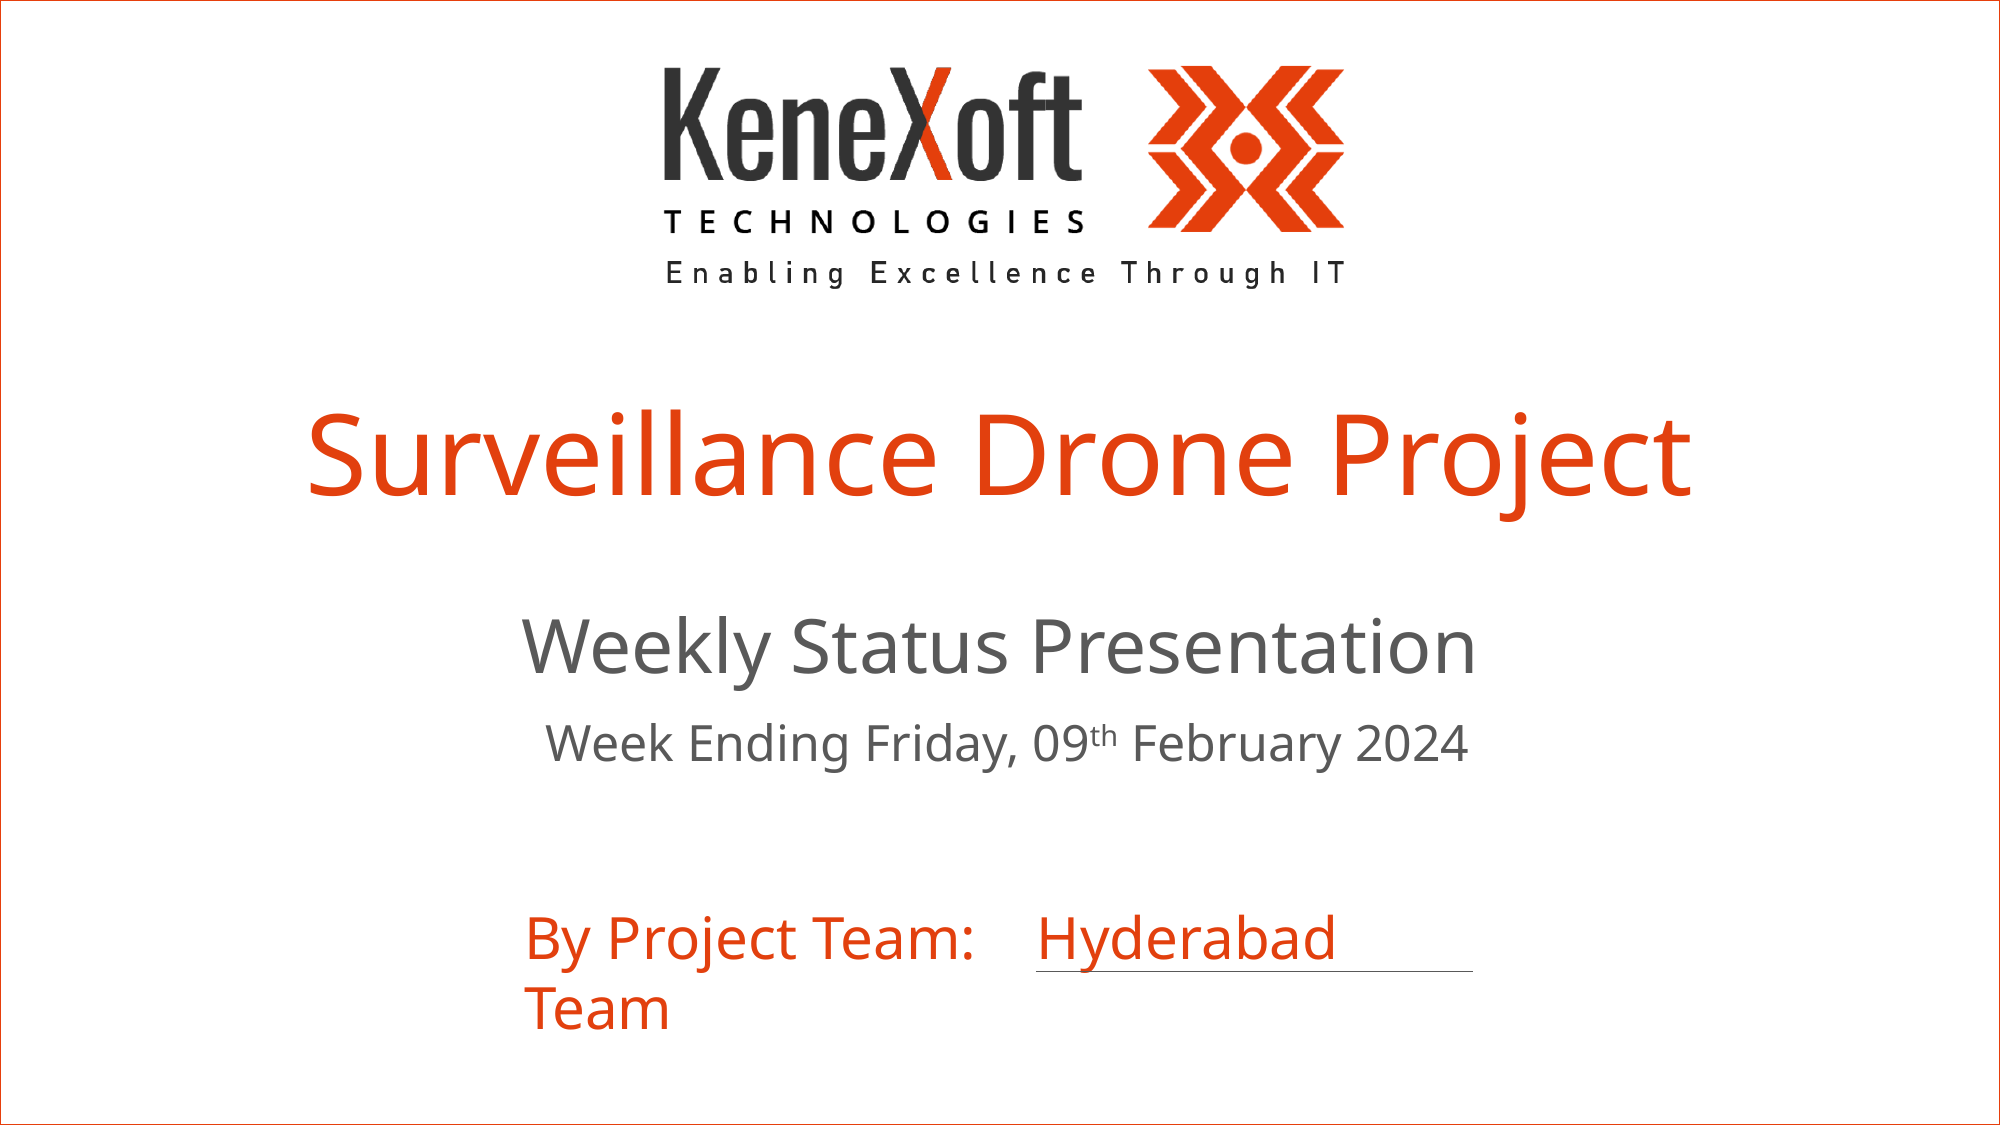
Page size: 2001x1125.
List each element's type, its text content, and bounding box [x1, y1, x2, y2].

text_box [0, 0, 2000, 1125]
picture [649, 54, 1351, 293]
text_box By Project Team: Hyderabad Team [509, 893, 1491, 1094]
